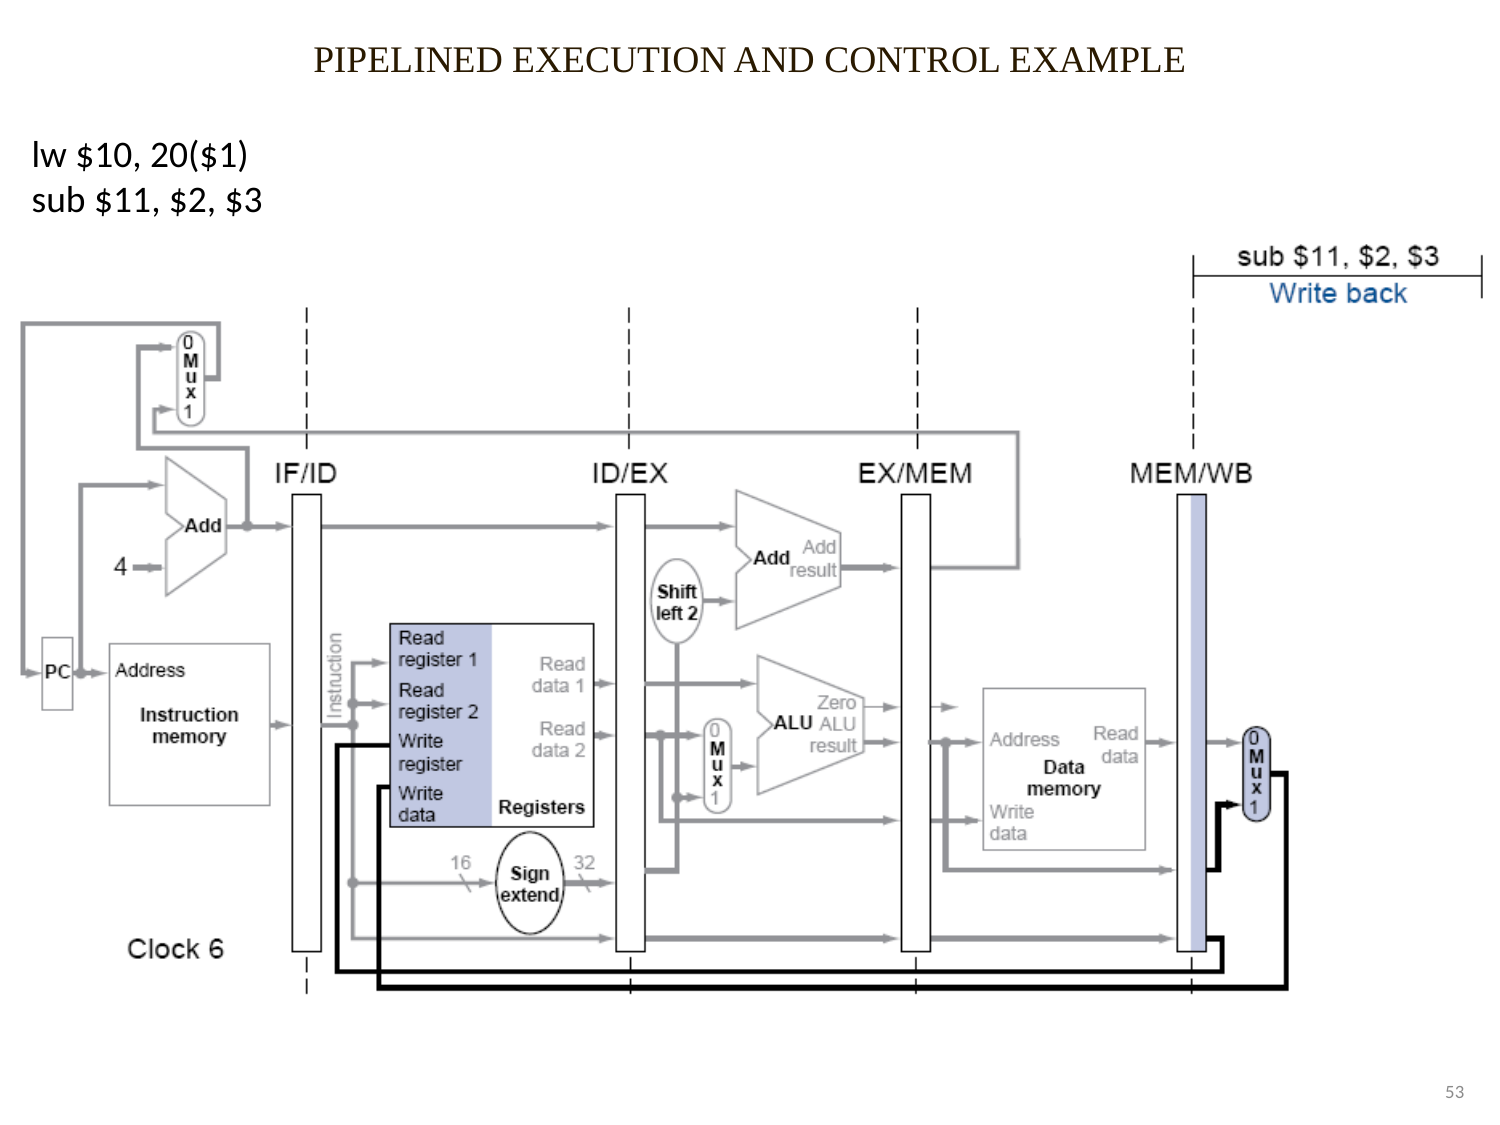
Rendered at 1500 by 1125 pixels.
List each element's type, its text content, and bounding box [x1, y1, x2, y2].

picture [0, 240, 1490, 1003]
text_box PIPELINED EXECUTION AND CONTROL EXAMPLE [289, 27, 1211, 87]
text_box lw $10, 20($1) sub $11, $2, $3 [16, 122, 972, 227]
